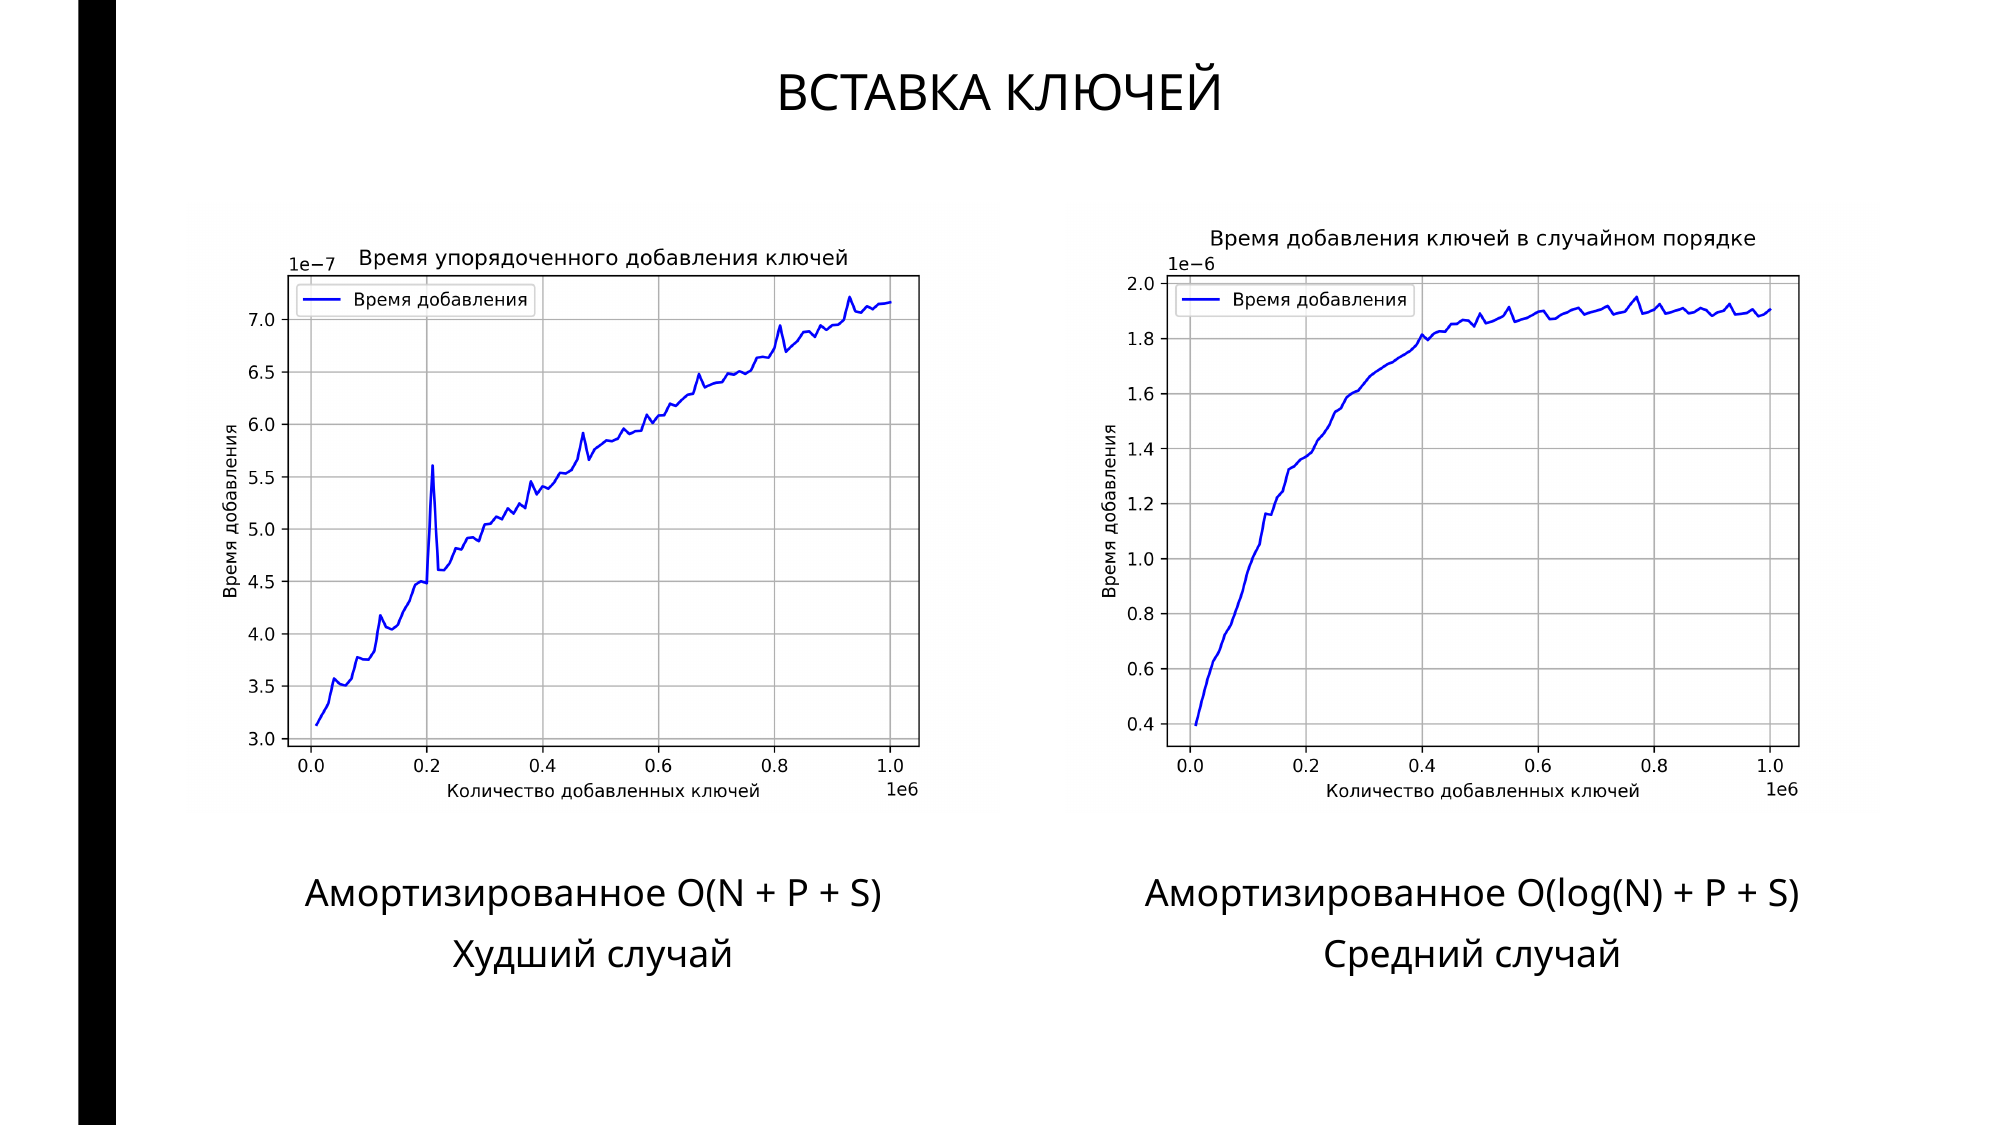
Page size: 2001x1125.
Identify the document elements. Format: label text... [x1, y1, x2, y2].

picture [186, 202, 1000, 813]
text_box ВСТАВКА КЛЮЧЕЙ [527, 53, 1473, 128]
text_box Средний случай [1308, 922, 1637, 983]
picture [1065, 202, 1880, 813]
text_box Амортизированное O(log(N) + P + S) [1130, 861, 1815, 922]
text_box Амортизированное O(N + P + S) [289, 861, 897, 922]
text_box Худший случай [438, 922, 749, 983]
